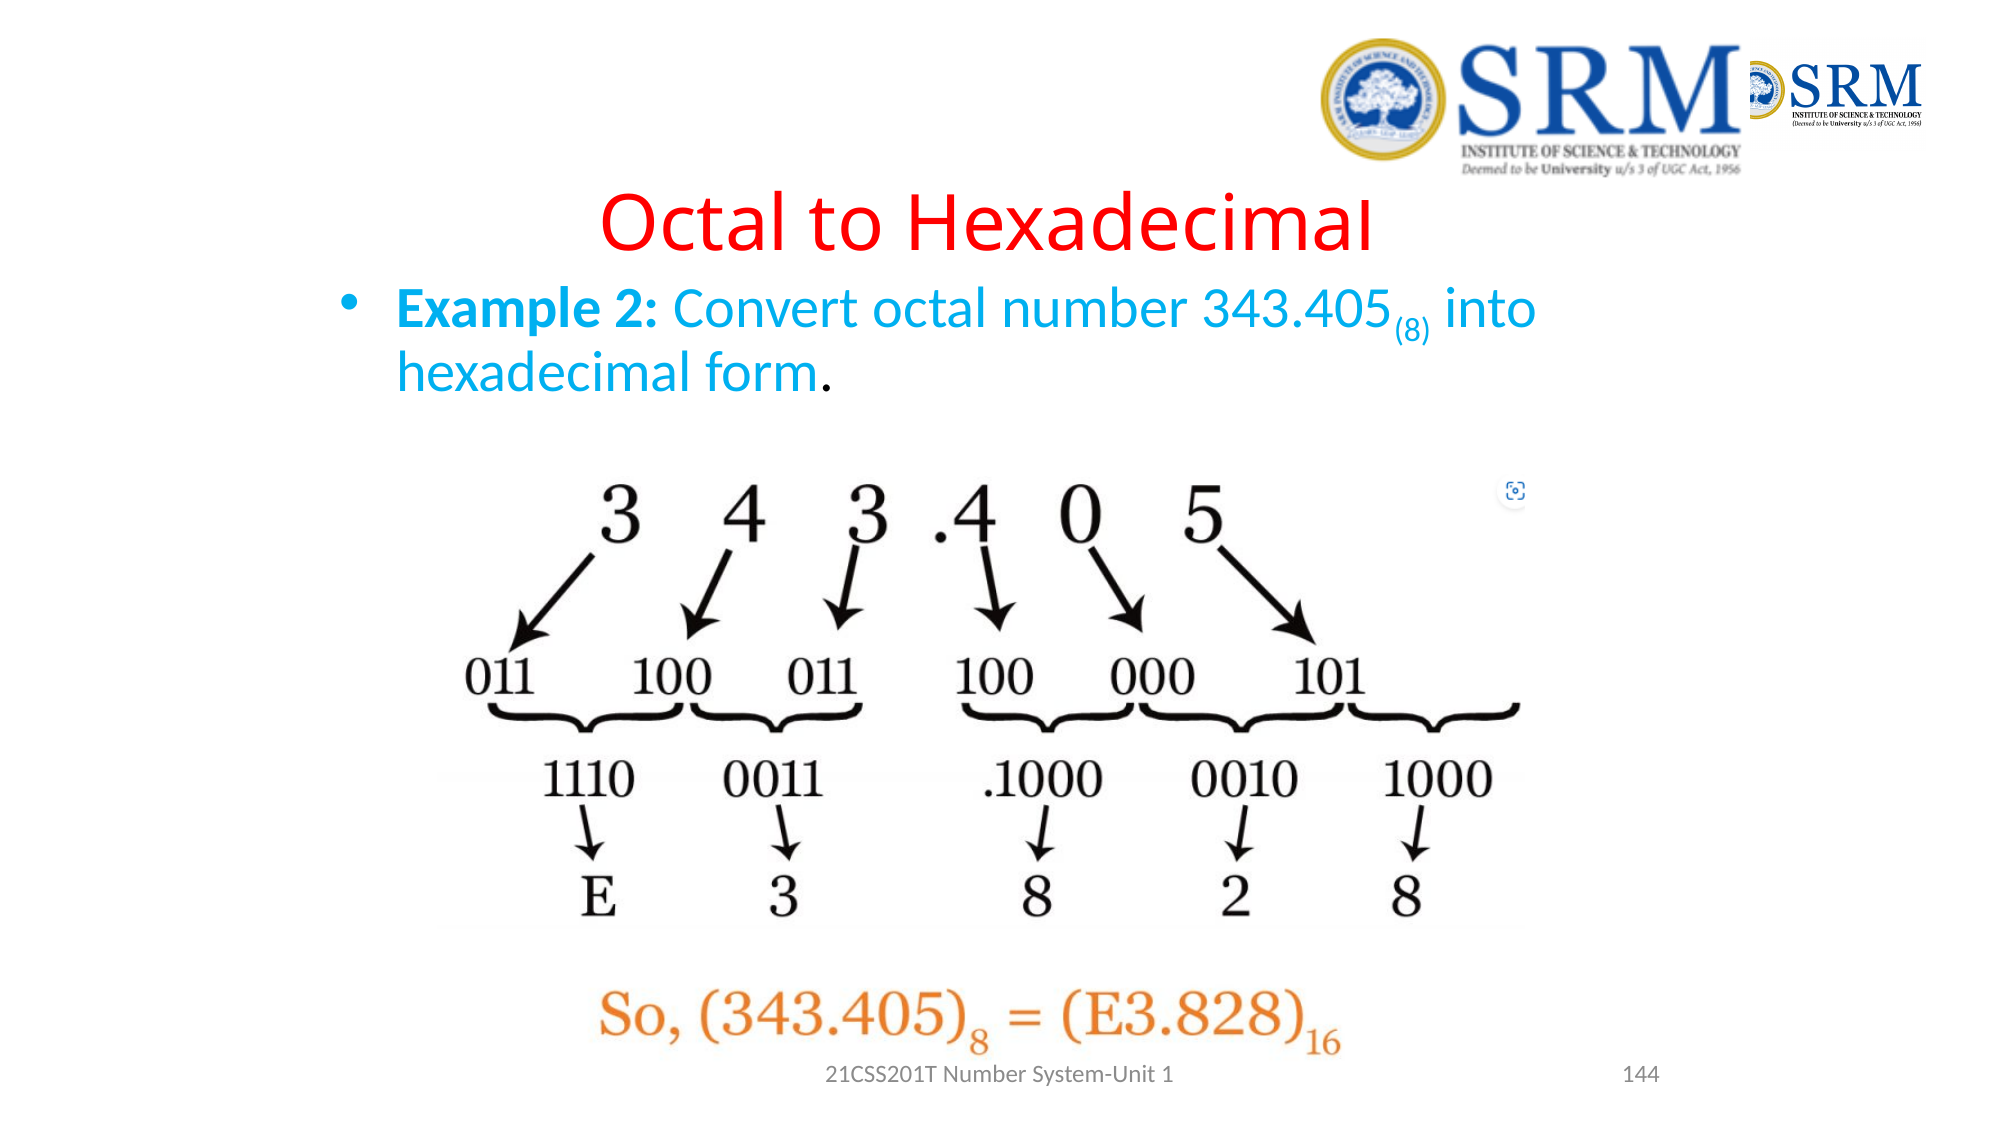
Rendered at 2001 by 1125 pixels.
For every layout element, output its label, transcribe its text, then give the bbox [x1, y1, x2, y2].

title Octal to Hexadecimal [312, 174, 1663, 275]
list Example 2: Convert octal number 343.405(8) into hexadecimal form. [324, 262, 1675, 1005]
picture [1299, 37, 1926, 200]
slide_number 144 [1325, 1042, 1675, 1103]
picture [437, 474, 1525, 1077]
footer 21CSS201T Number System-Unit 1 [762, 1077, 1238, 1103]
